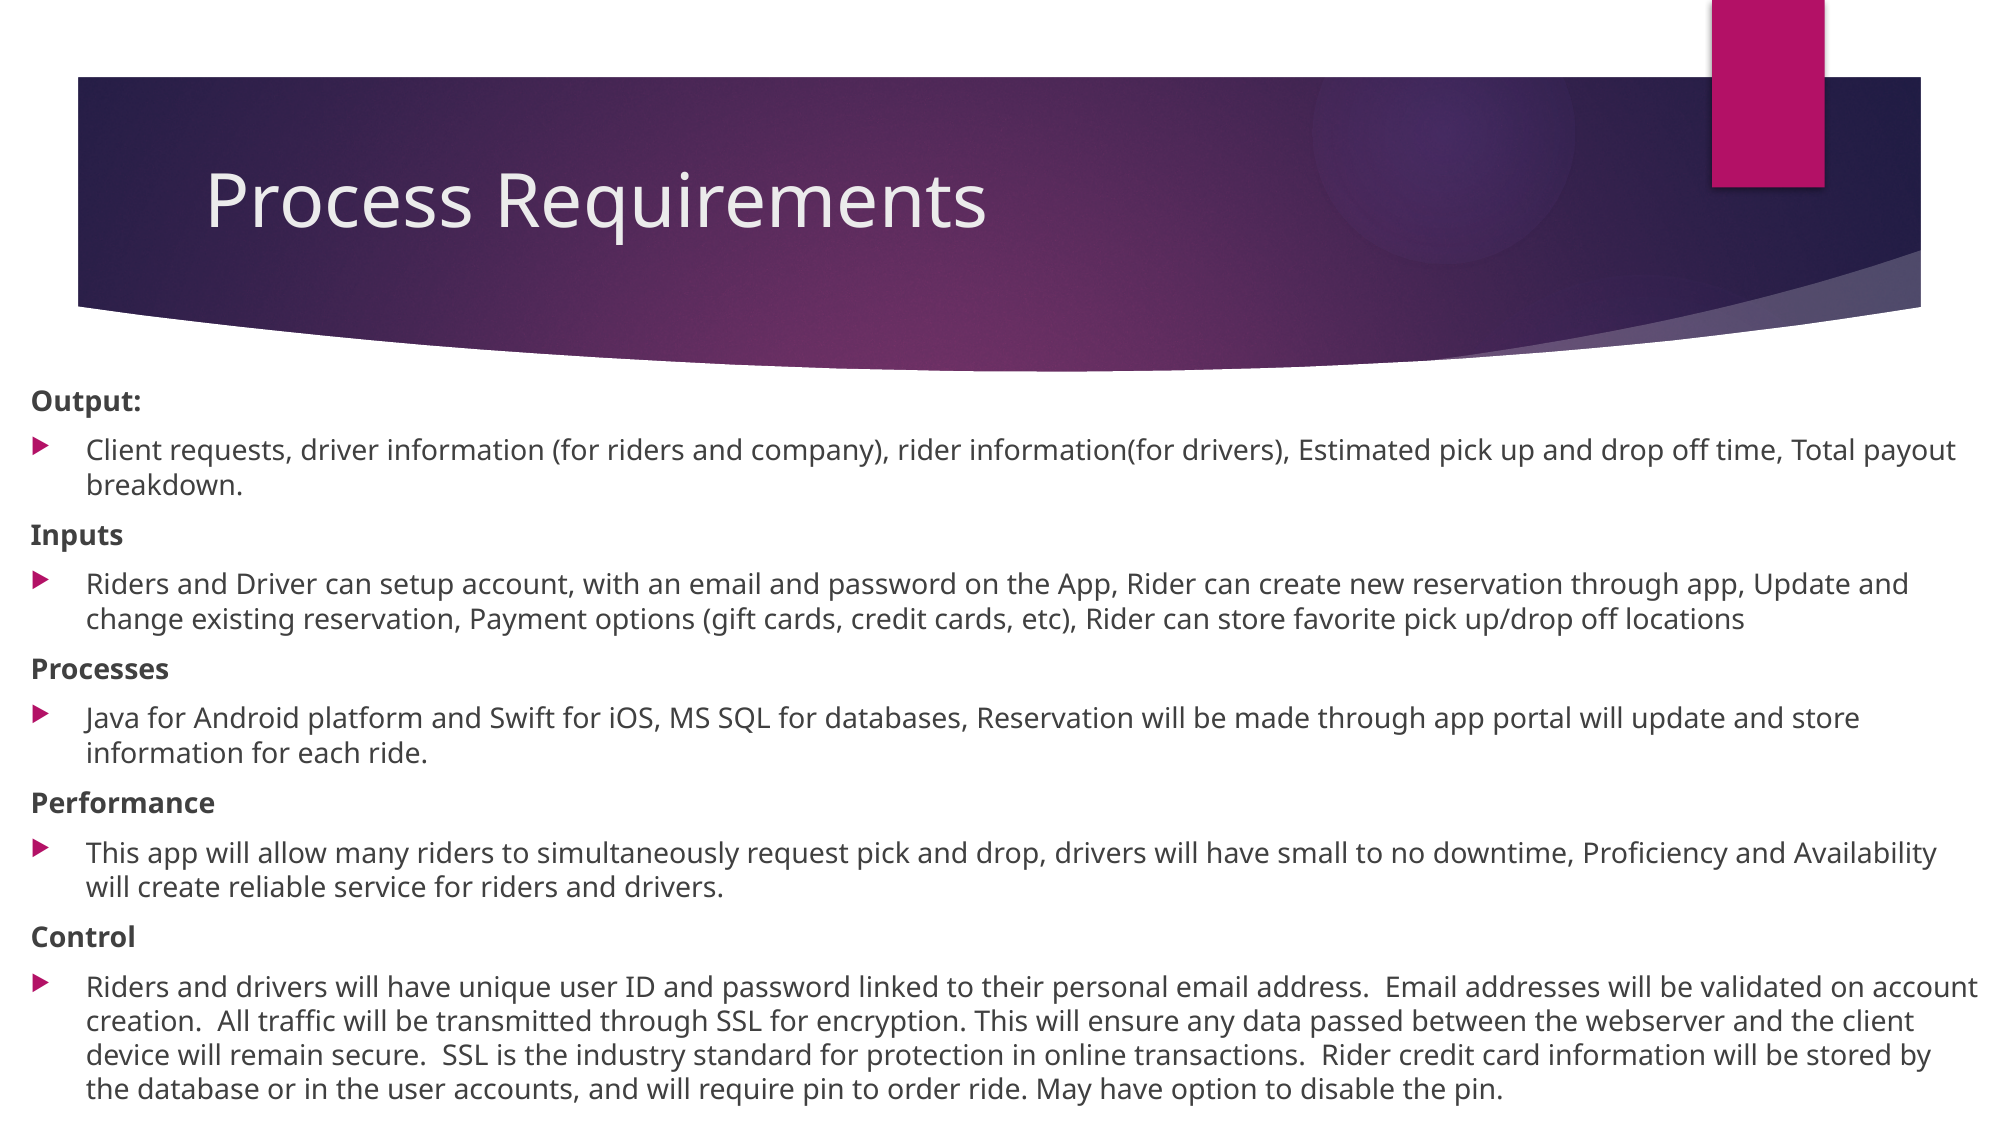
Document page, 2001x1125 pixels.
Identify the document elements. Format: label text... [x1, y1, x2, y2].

title Process Requirements [189, 159, 1627, 236]
list Output: Client requests, driver information (for riders and company), rider information(for drivers), Estimated pick up and drop off time, Total payout breakdown. Inputs Riders and Driver can setup account, with an email and password on the App, Rider can create new reservation through app, Update and change existing reservation, Payment options (gift cards, credit cards, etc), Rider can store favorite pick up/drop off locations Processes Java for Android platform and Swift for iOS, MS SQL for databases, Reservation will be made through app portal will update and store information for each ride. Performance This app will allow many riders to simultaneously request pick and drop, drivers will have small to no downtime, Proficiency and Availability will create reliable service for riders and drivers. Control Riders and drivers will have unique user ID and password linked to their personal email address. Email addresses will be validated on account creation. All traffic will be transmitted through SSL for encryption. This will ensure any data passed between the webserver and the client device will remain secure. SSL is the industry standard for protection in online transactions. Rider credit card information will be stored by the database or in the user accounts, and will require pin to order ride. May have option to disable the pin. [15, 375, 2000, 1125]
